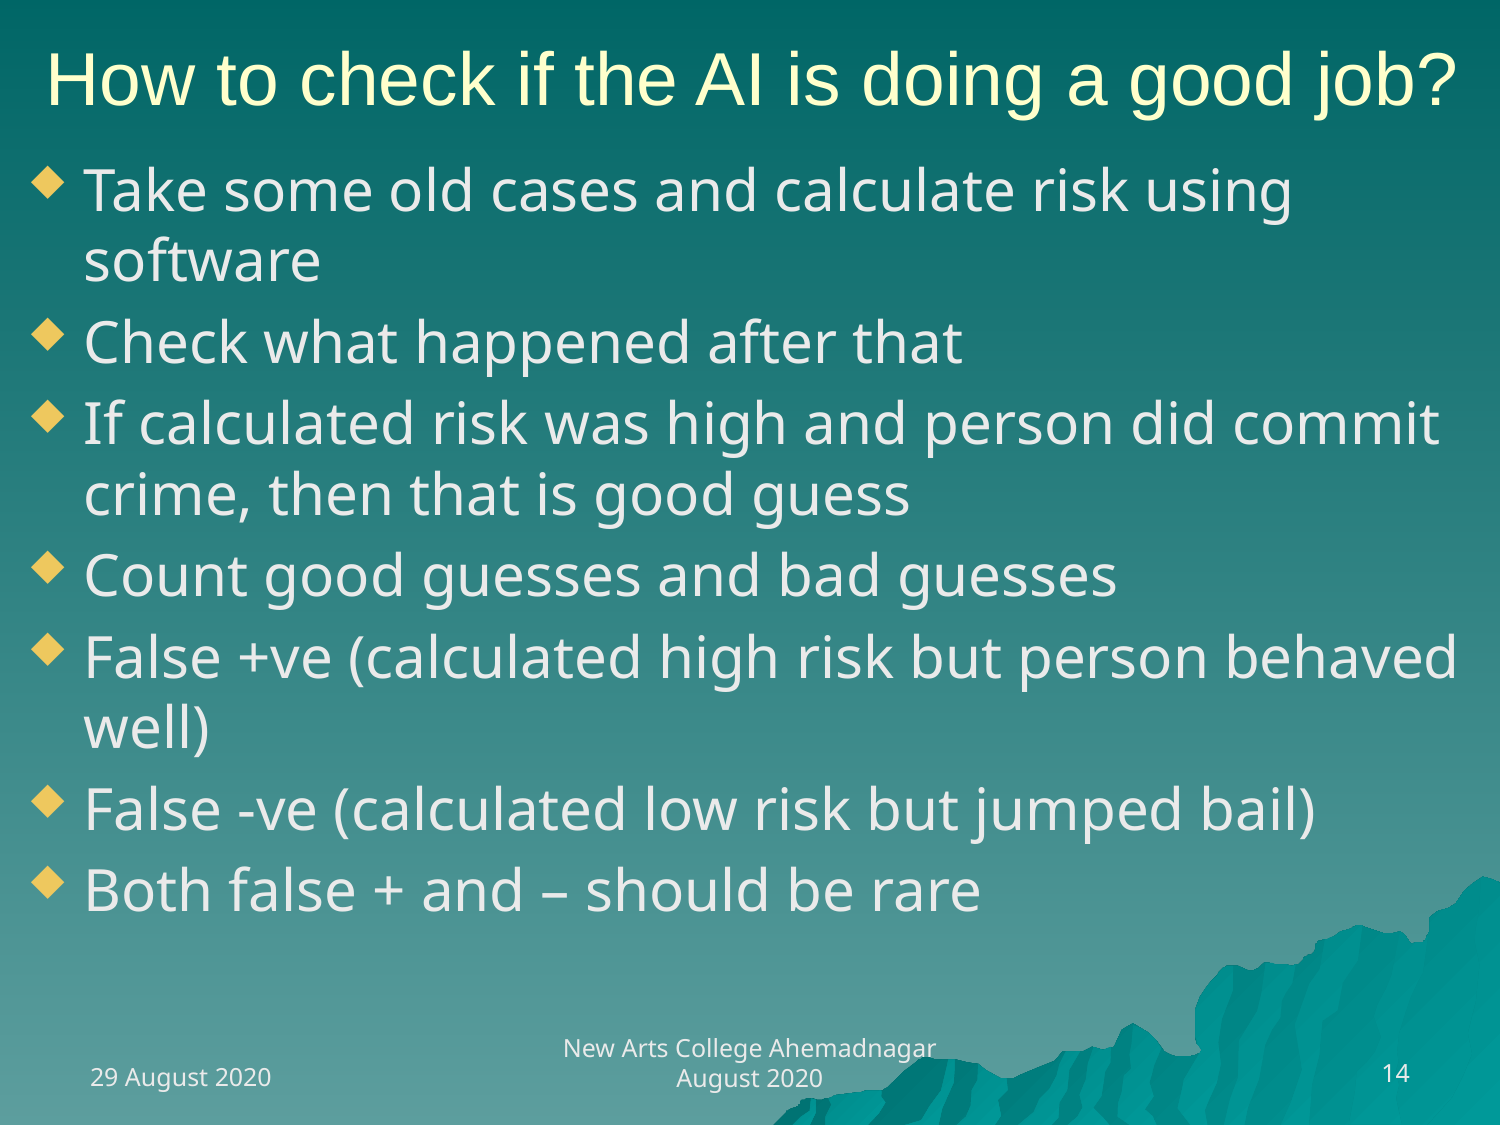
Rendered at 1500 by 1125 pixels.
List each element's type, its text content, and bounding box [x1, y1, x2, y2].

list Take some old cases and calculate risk using software Check what happened after that If calculated risk was high and person did commit crime, then that is good guess Count good guesses and bad guesses False +ve (calculated high risk but person behaved well) False -ve (calculated low risk but jumped bail) Both false + and – should be rare [12, 145, 1488, 1038]
title How to check if the AI is doing a good job? [12, 49, 1493, 191]
footer New Arts College Ahemadnagar August 2020 [512, 1024, 988, 1101]
slide_number 14 [1074, 1023, 1426, 1100]
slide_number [74, 1023, 426, 1100]
